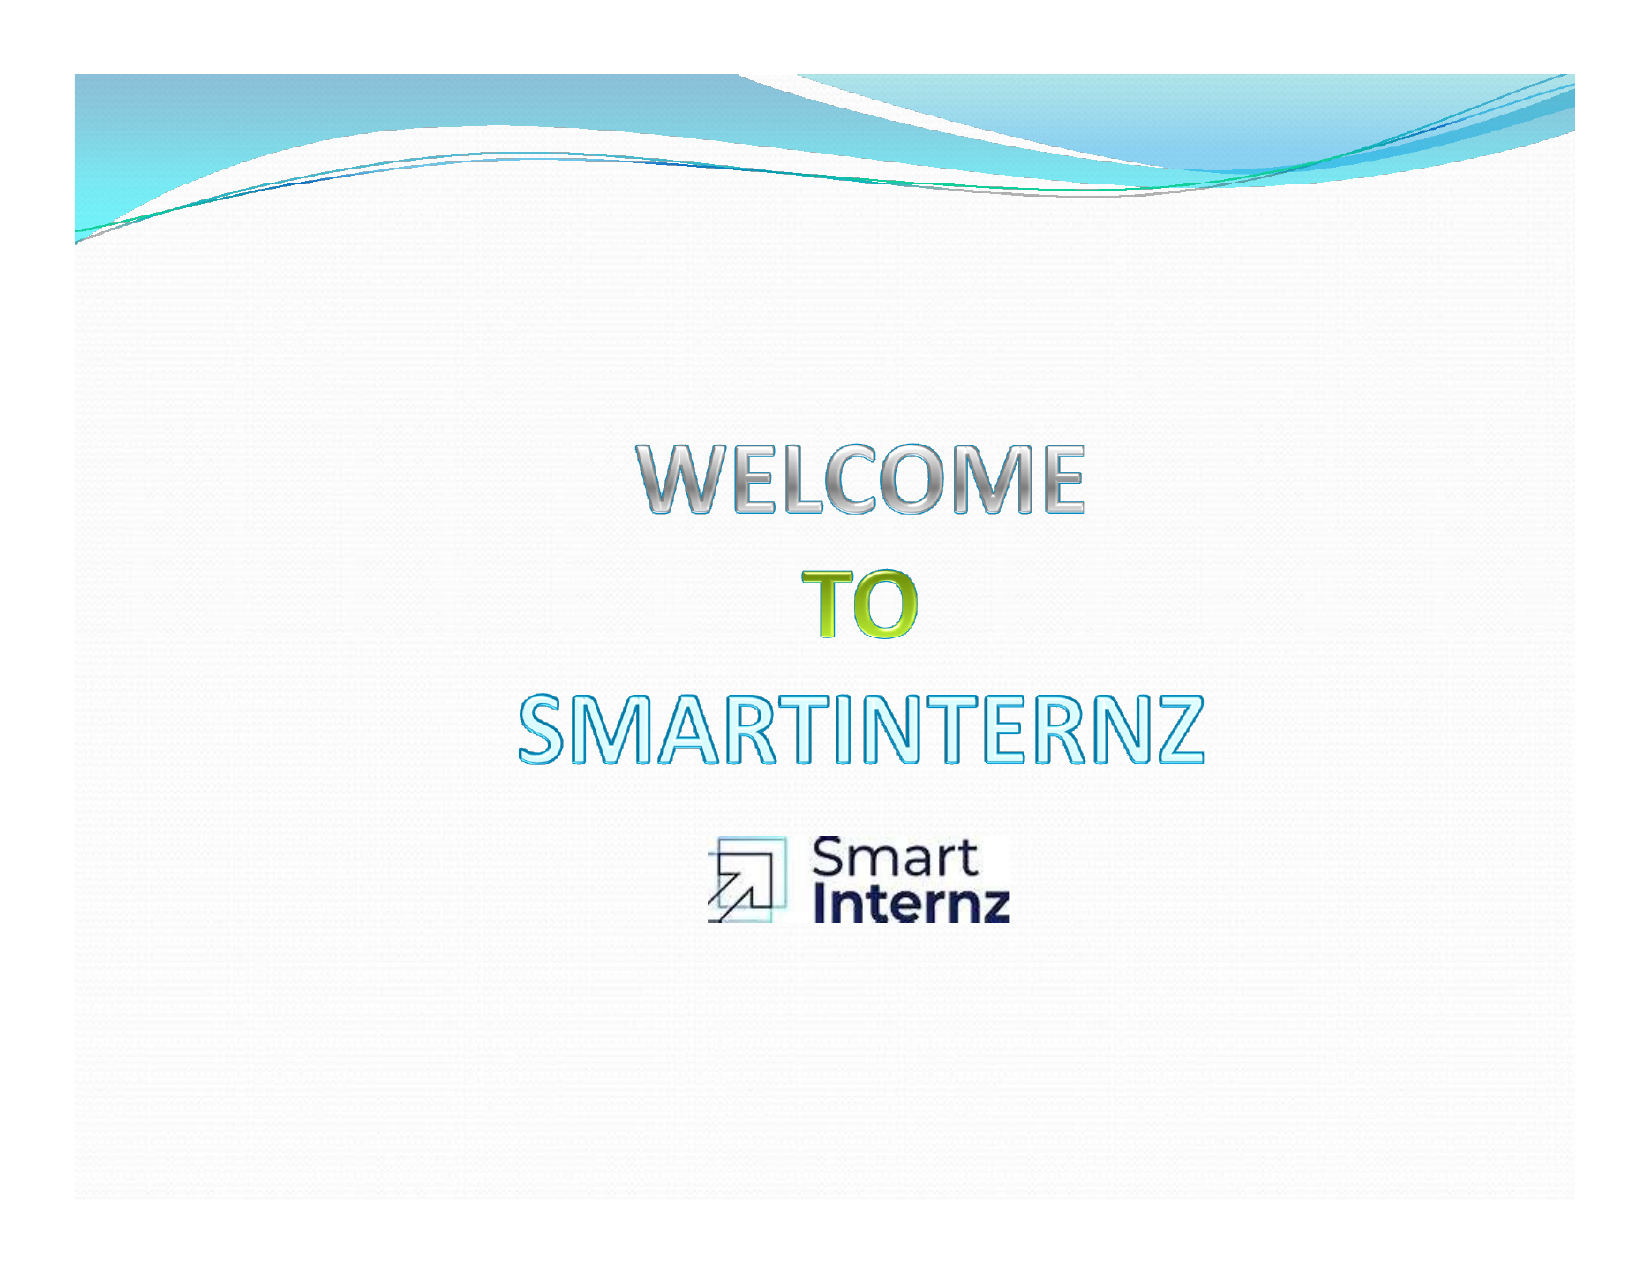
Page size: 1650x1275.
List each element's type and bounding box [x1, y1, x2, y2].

text_box [634, 443, 1085, 515]
picture [74, 74, 1575, 568]
text_box [74, 568, 1576, 1201]
